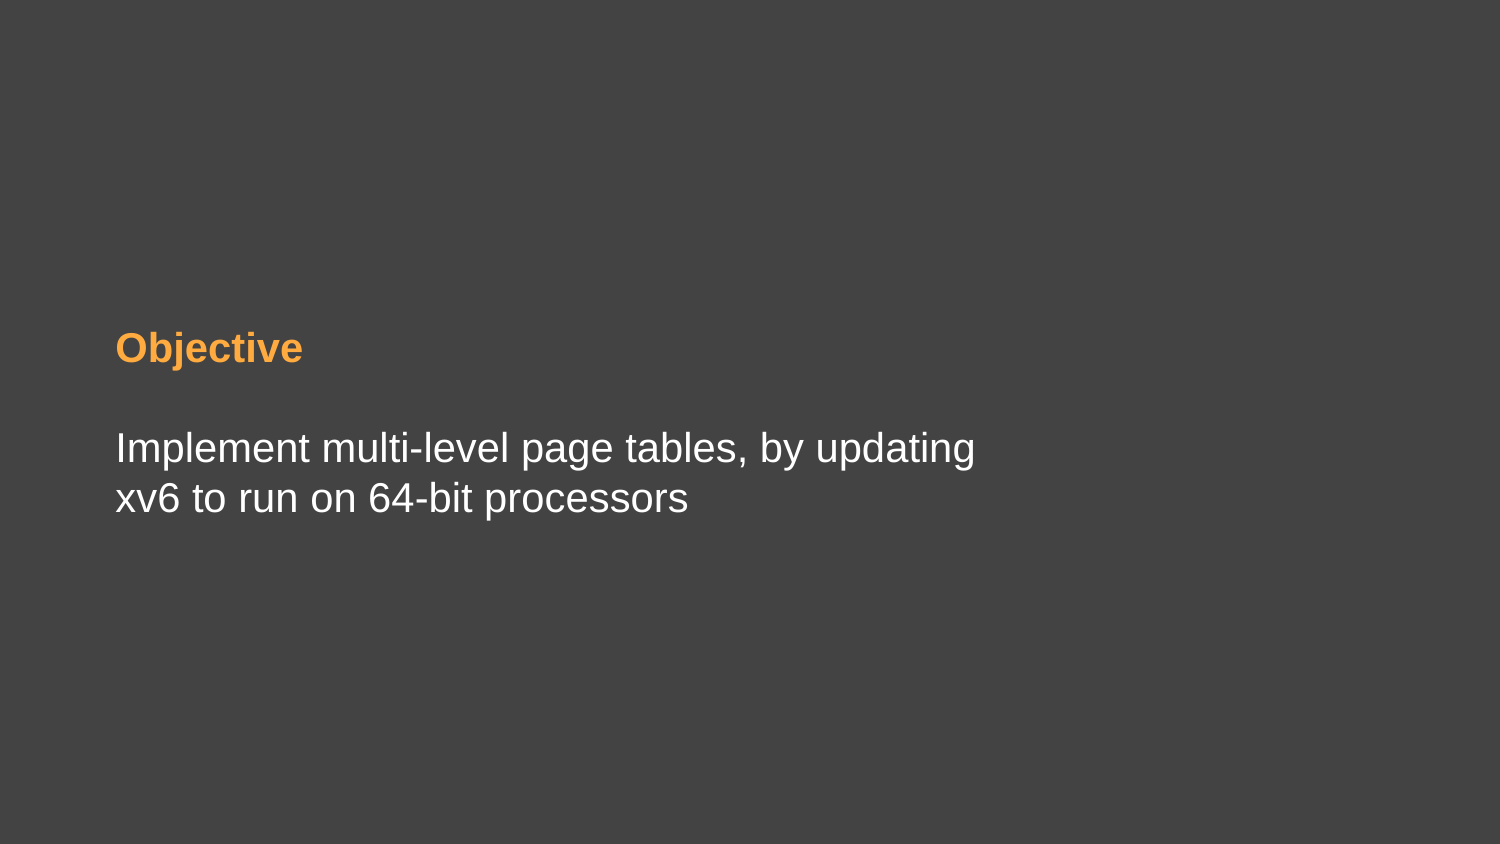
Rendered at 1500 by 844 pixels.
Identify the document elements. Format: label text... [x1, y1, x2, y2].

text_box Objective Implement multi-level page tables, by updating xv6 to run on 64-bit processors [100, 305, 1028, 536]
